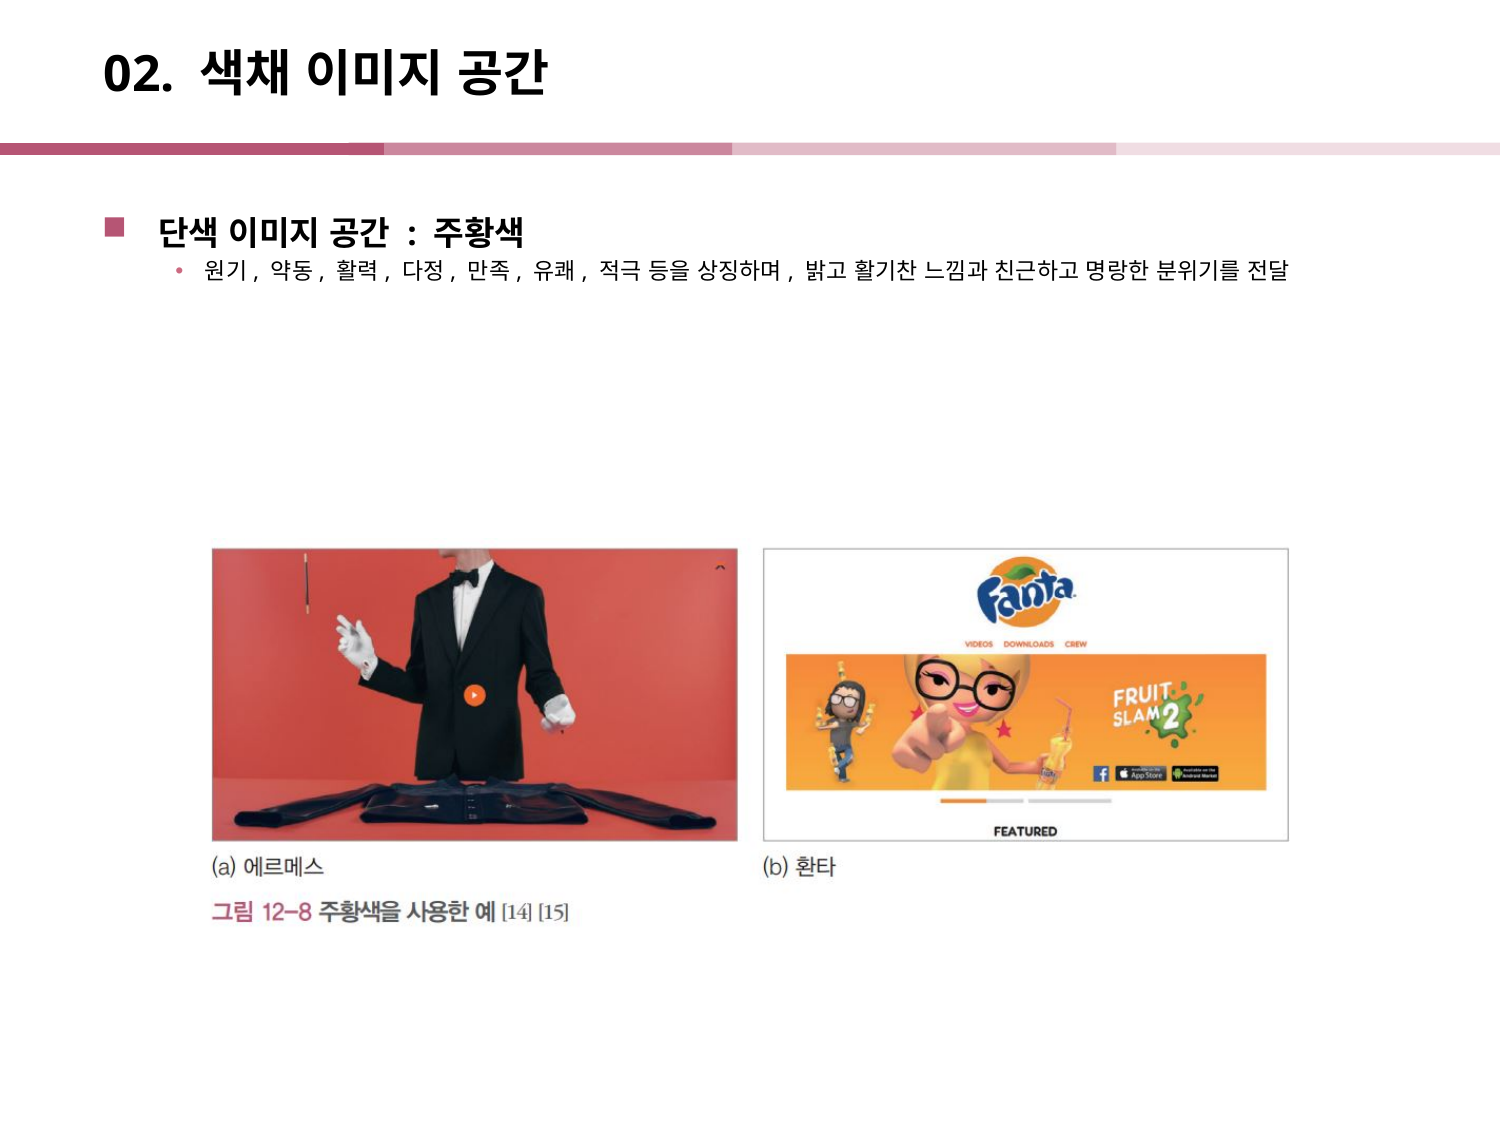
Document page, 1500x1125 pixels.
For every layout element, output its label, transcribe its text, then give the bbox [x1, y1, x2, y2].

list 단색 이미지 공간 : 주황색 원기, 약동, 활력, 다정, 만족, 유쾌, 적극 등을 상징하며, 밝고 활기찬 느낌과 친근하고 명랑한 분위기를 전달 [86, 184, 1483, 1071]
picture [194, 538, 1294, 940]
title 02. 색채 이미지 공간 [88, 30, 1329, 121]
